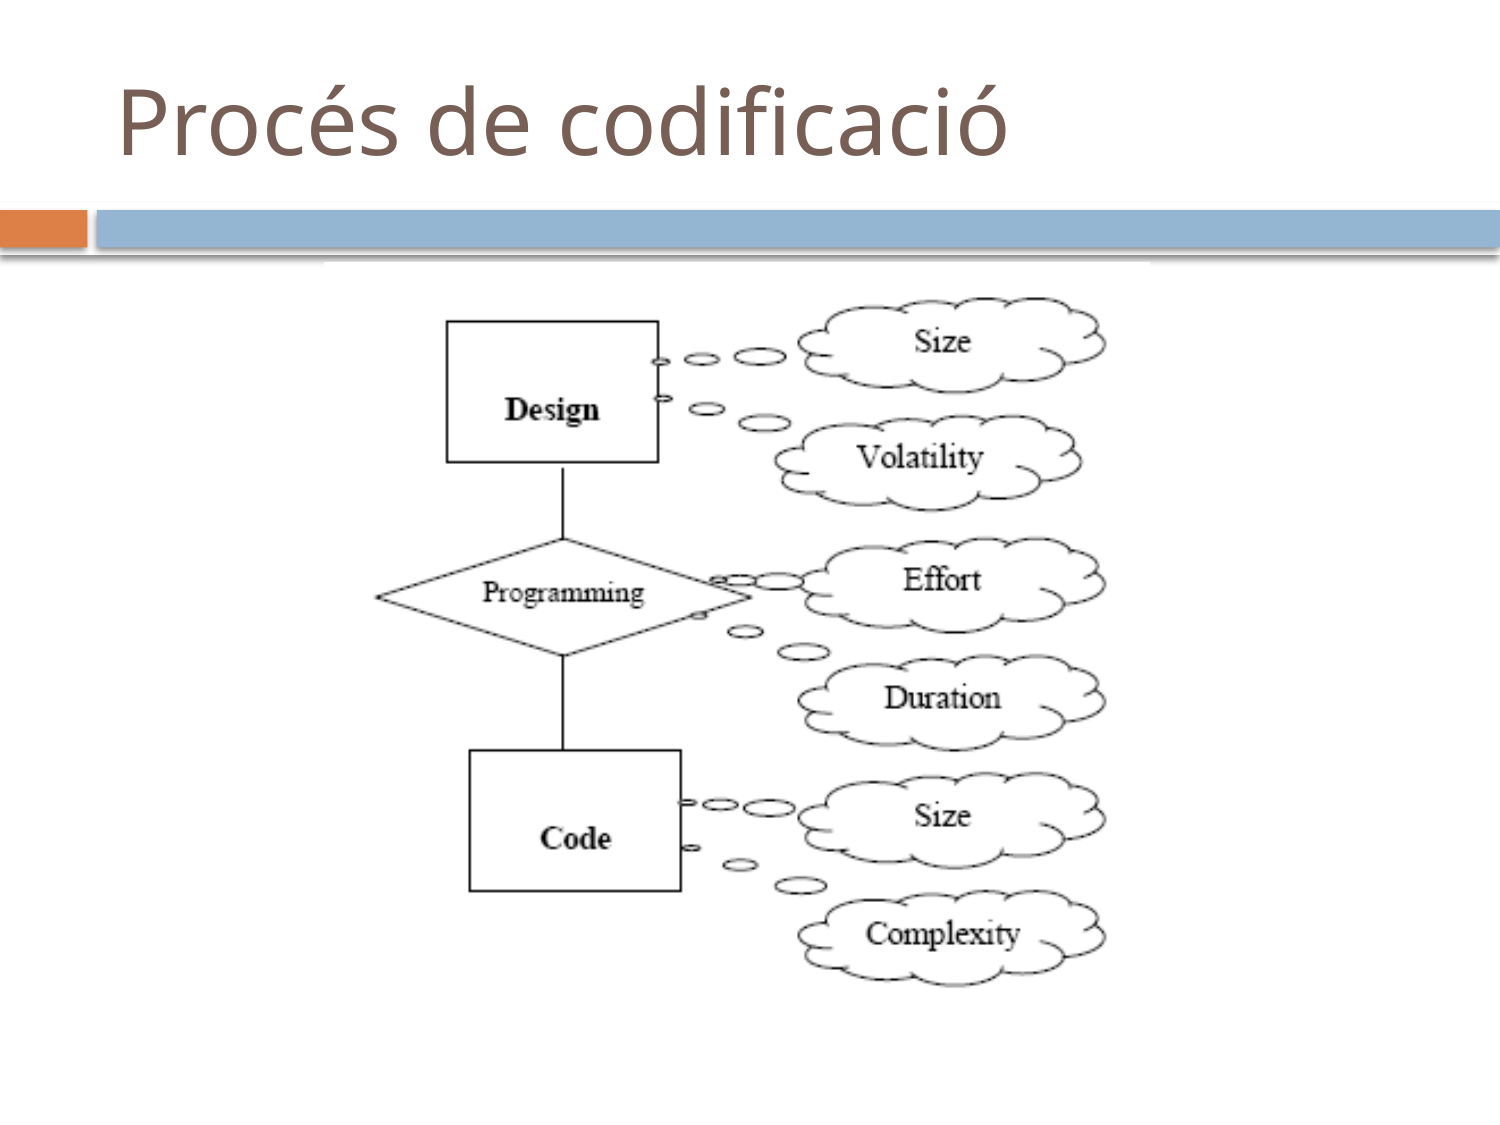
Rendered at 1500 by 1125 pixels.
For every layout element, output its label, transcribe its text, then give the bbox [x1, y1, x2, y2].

title Procés de codificació [100, 37, 1438, 200]
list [324, 262, 1151, 1029]
